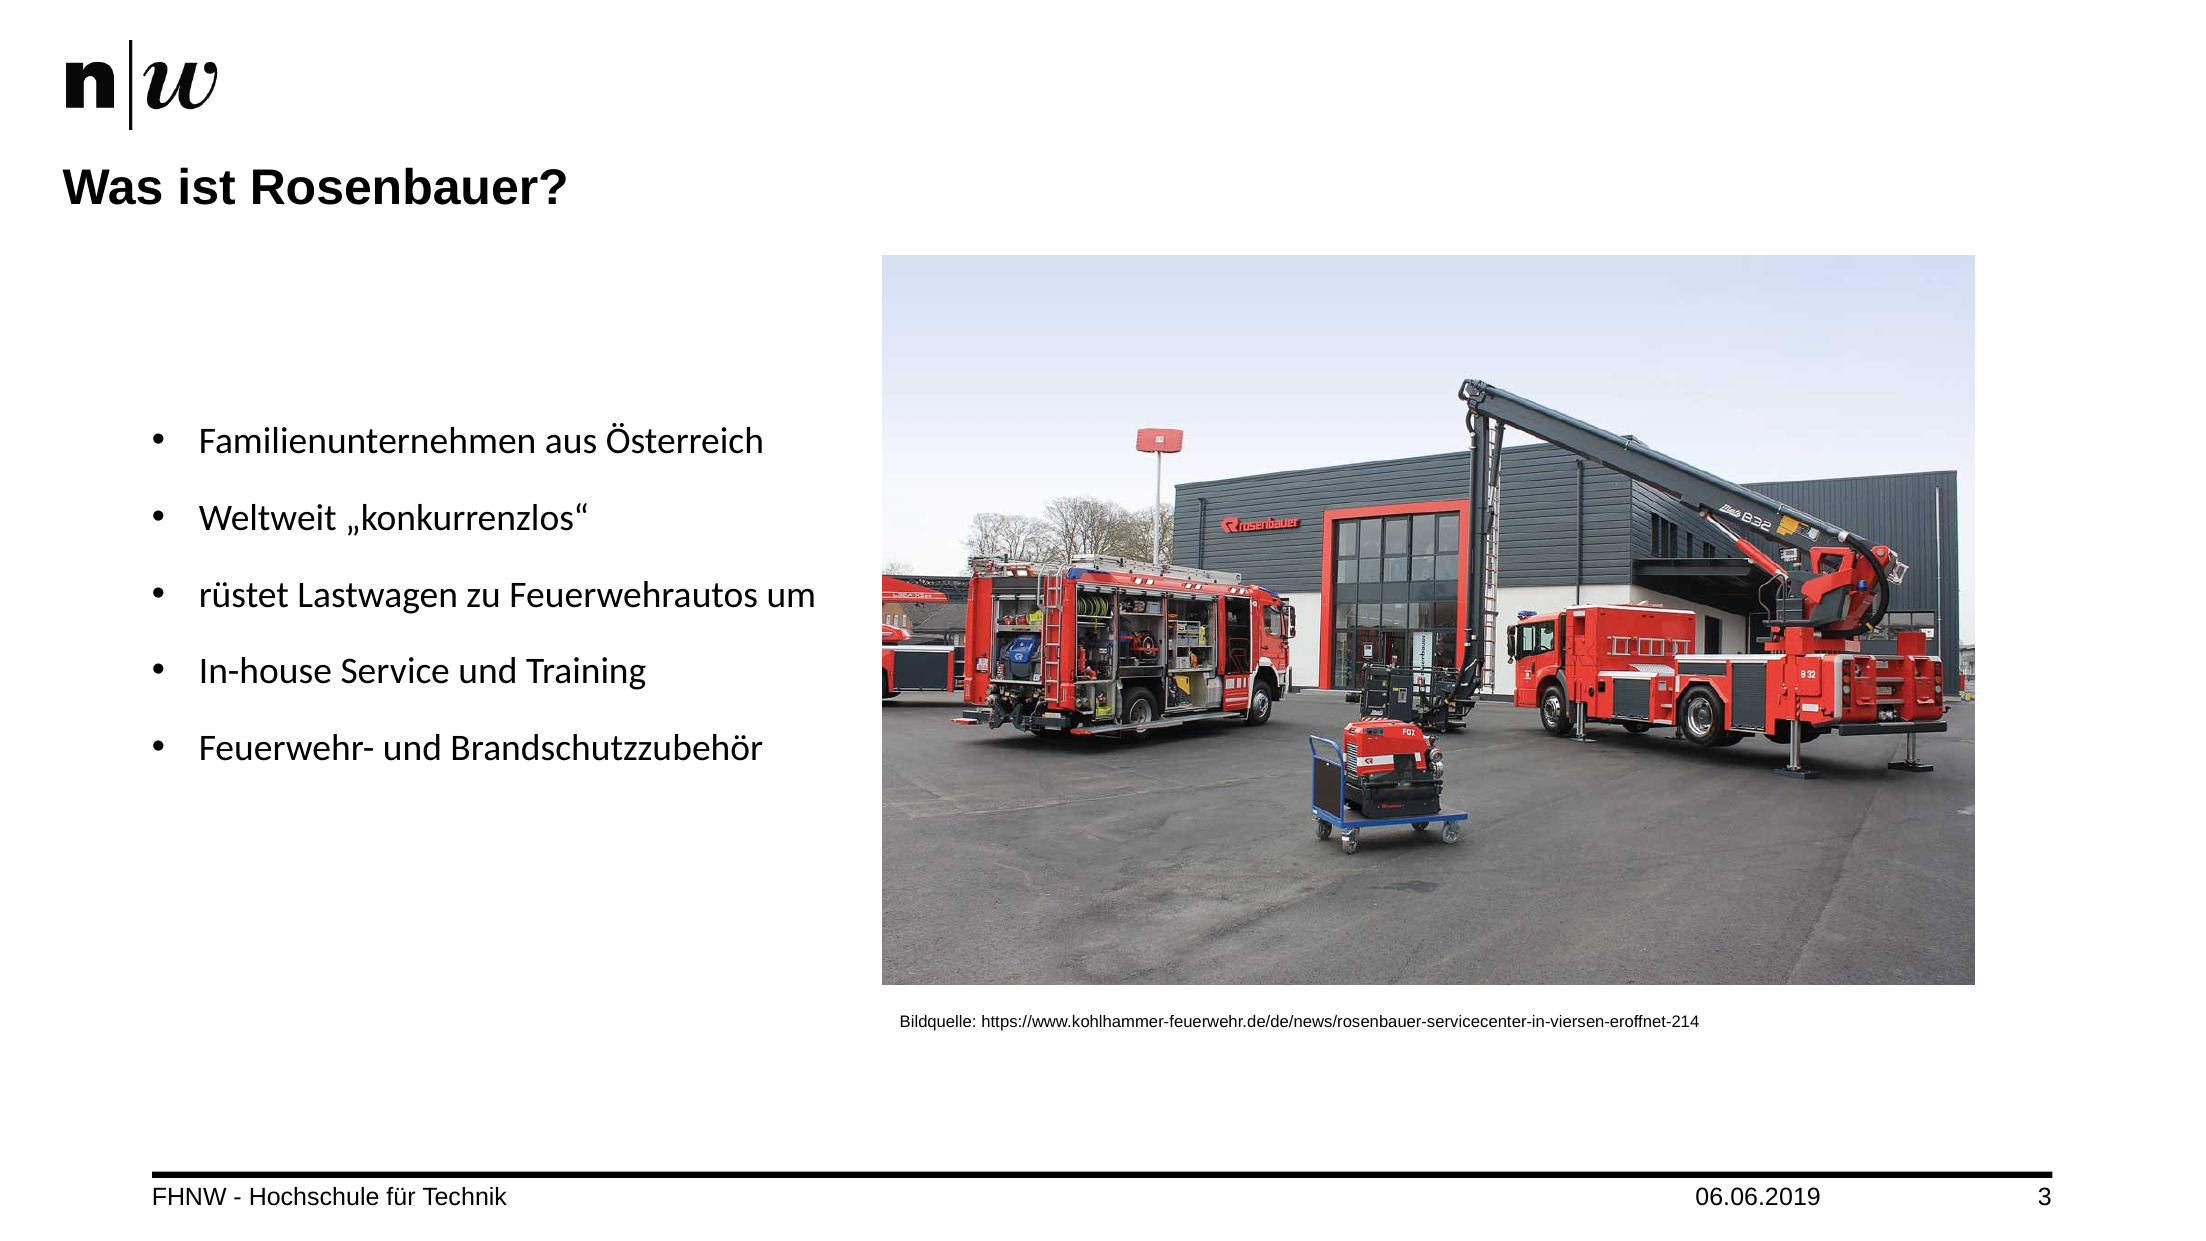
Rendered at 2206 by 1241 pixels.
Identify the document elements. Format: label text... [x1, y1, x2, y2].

slide_number 3 [1873, 1180, 2052, 1211]
picture [66, 40, 218, 130]
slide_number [1696, 1180, 1873, 1211]
picture [881, 255, 1975, 986]
text_box Bildquelle: https://www.kohlhammer-feuerwehr.de/de/news/rosenbauer-servicecenter-in-viersen-eroffnet-214 [884, 1003, 1828, 1039]
title Was ist Rosenbauer? [62, 154, 1963, 214]
footer FHNW - Hochschule für Technik [151, 1180, 1696, 1211]
list Familienunternehmen aus Österreich Weltweit „konkurrenzlos“ rüstet Lastwagen zu Feuerwehrautos um In-house Service und Training Feuerwehr- und Brandschutzzubehör [151, 409, 1245, 1093]
